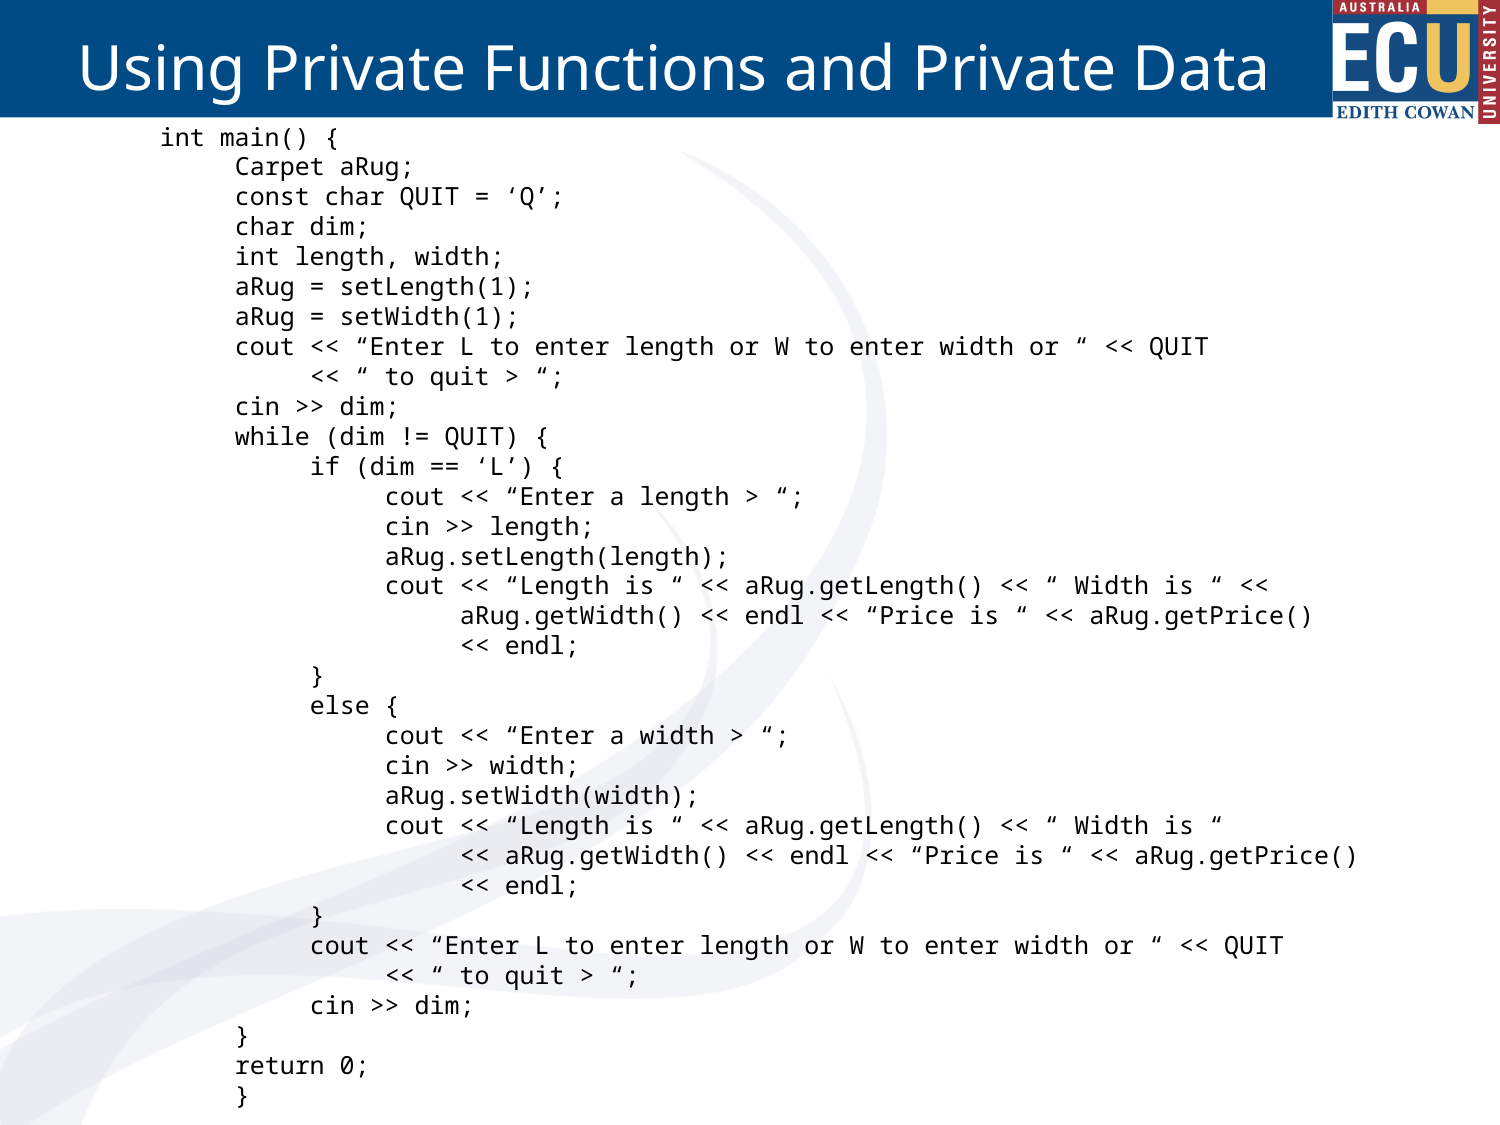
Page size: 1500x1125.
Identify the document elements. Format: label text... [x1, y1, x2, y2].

text_box int main() { Carpet aRug; const char QUIT = ‘Q’; char dim; int length, width; aRug = setLength(1); aRug = setWidth(1); cout << “Enter L to enter length or W to enter width or “ << QUIT << “ to quit > “; cin >> dim; while (dim != QUIT) { if (dim == ‘L’) { cout << “Enter a length > “; cin >> length; aRug.setLength(length); cout << “Length is “ << aRug.getLength() << “ Width is “ << aRug.getWidth() << endl << “Price is “ << aRug.getPrice() << endl; } else { cout << “Enter a width > “; cin >> width; aRug.setWidth(width); cout << “Length is “ << aRug.getLength() << “ Width is “ << aRug.getWidth() << endl << “Price is “ << aRug.getPrice() << endl; } cout << “Enter L to enter length or W to enter width or “ << QUIT << “ to quit > “; cin >> dim; } return 0; } [145, 113, 1390, 1117]
title Using Private Functions and Private Data [62, 0, 1325, 130]
picture [0, 127, 925, 1125]
picture [1333, 0, 1500, 124]
